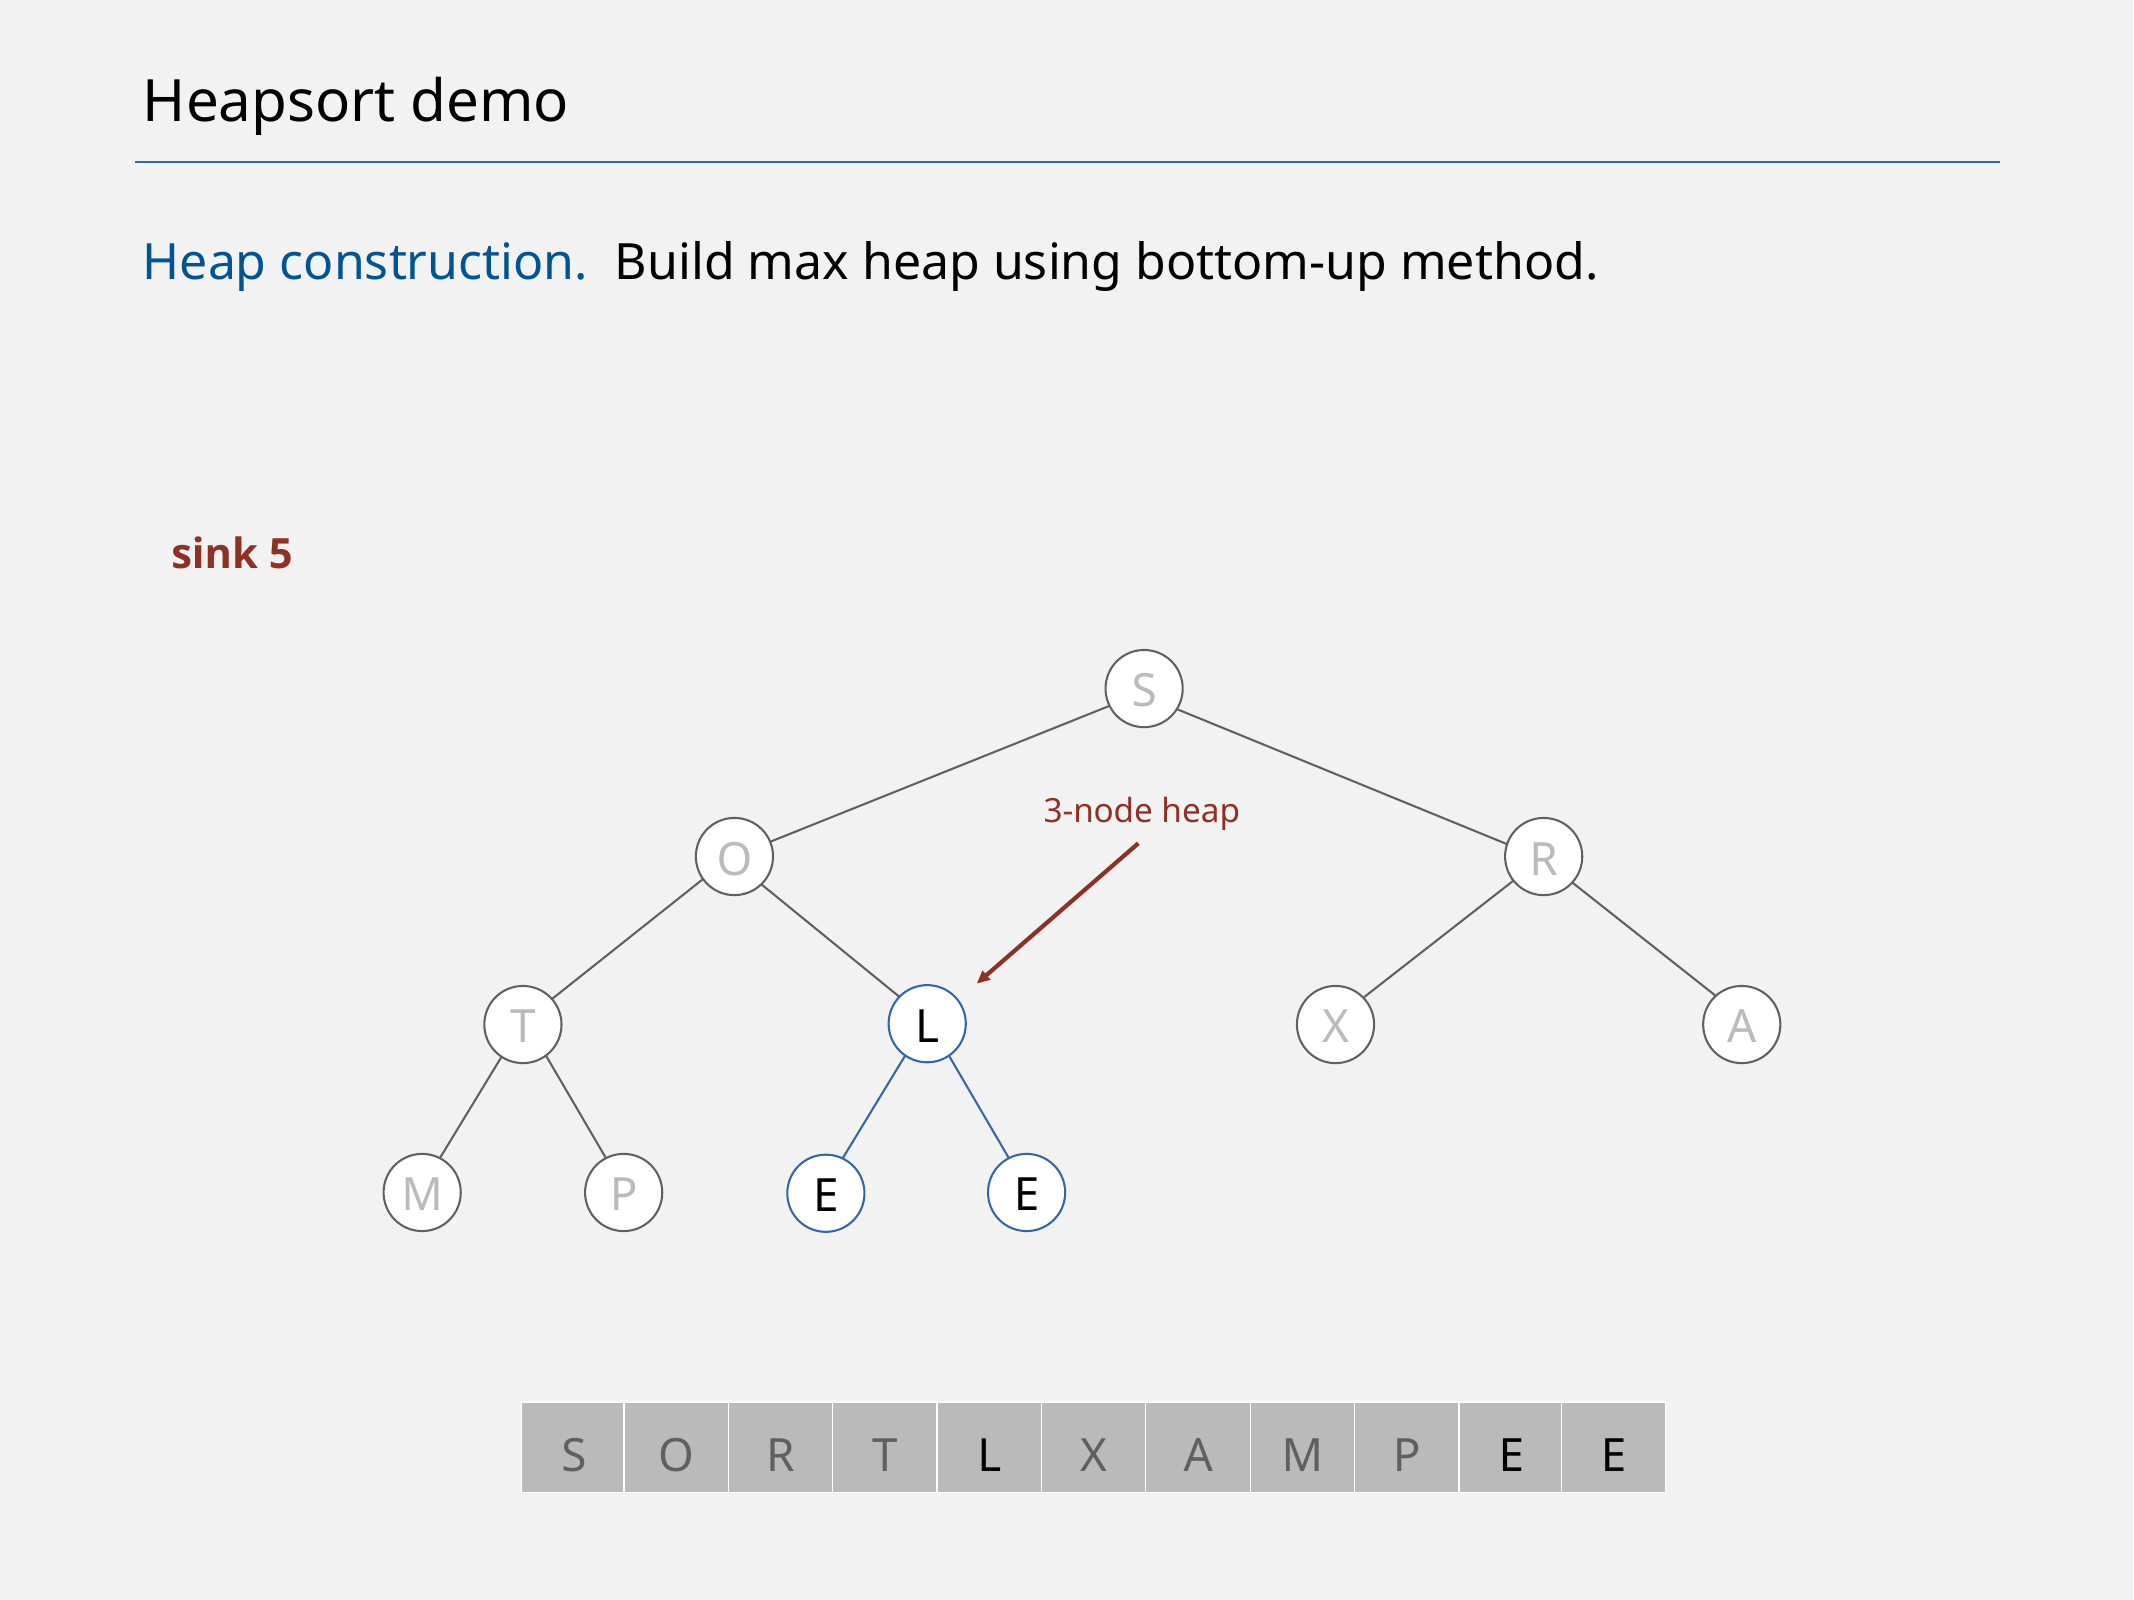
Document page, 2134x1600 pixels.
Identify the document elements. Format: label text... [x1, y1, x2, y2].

text_box S [1105, 649, 1183, 728]
text_box T [484, 985, 562, 1064]
text_box O [695, 817, 774, 896]
text_box A [1703, 985, 1781, 1064]
title Heapsort demo [132, 0, 2001, 134]
text_box 3-node heap [1033, 789, 1251, 830]
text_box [521, 1401, 1666, 1494]
text_box E [988, 1153, 1066, 1232]
text_box E [787, 1154, 865, 1232]
text_box [977, 843, 1139, 984]
text_box L [888, 985, 966, 1063]
text_box sink 5 [161, 527, 303, 578]
list Heap construction. Build max heap using bottom-up method. [132, 207, 2001, 1543]
text_box P [585, 1153, 663, 1232]
text_box X [1296, 985, 1375, 1064]
text_box R [1505, 817, 1583, 896]
text_box M [383, 1153, 461, 1232]
